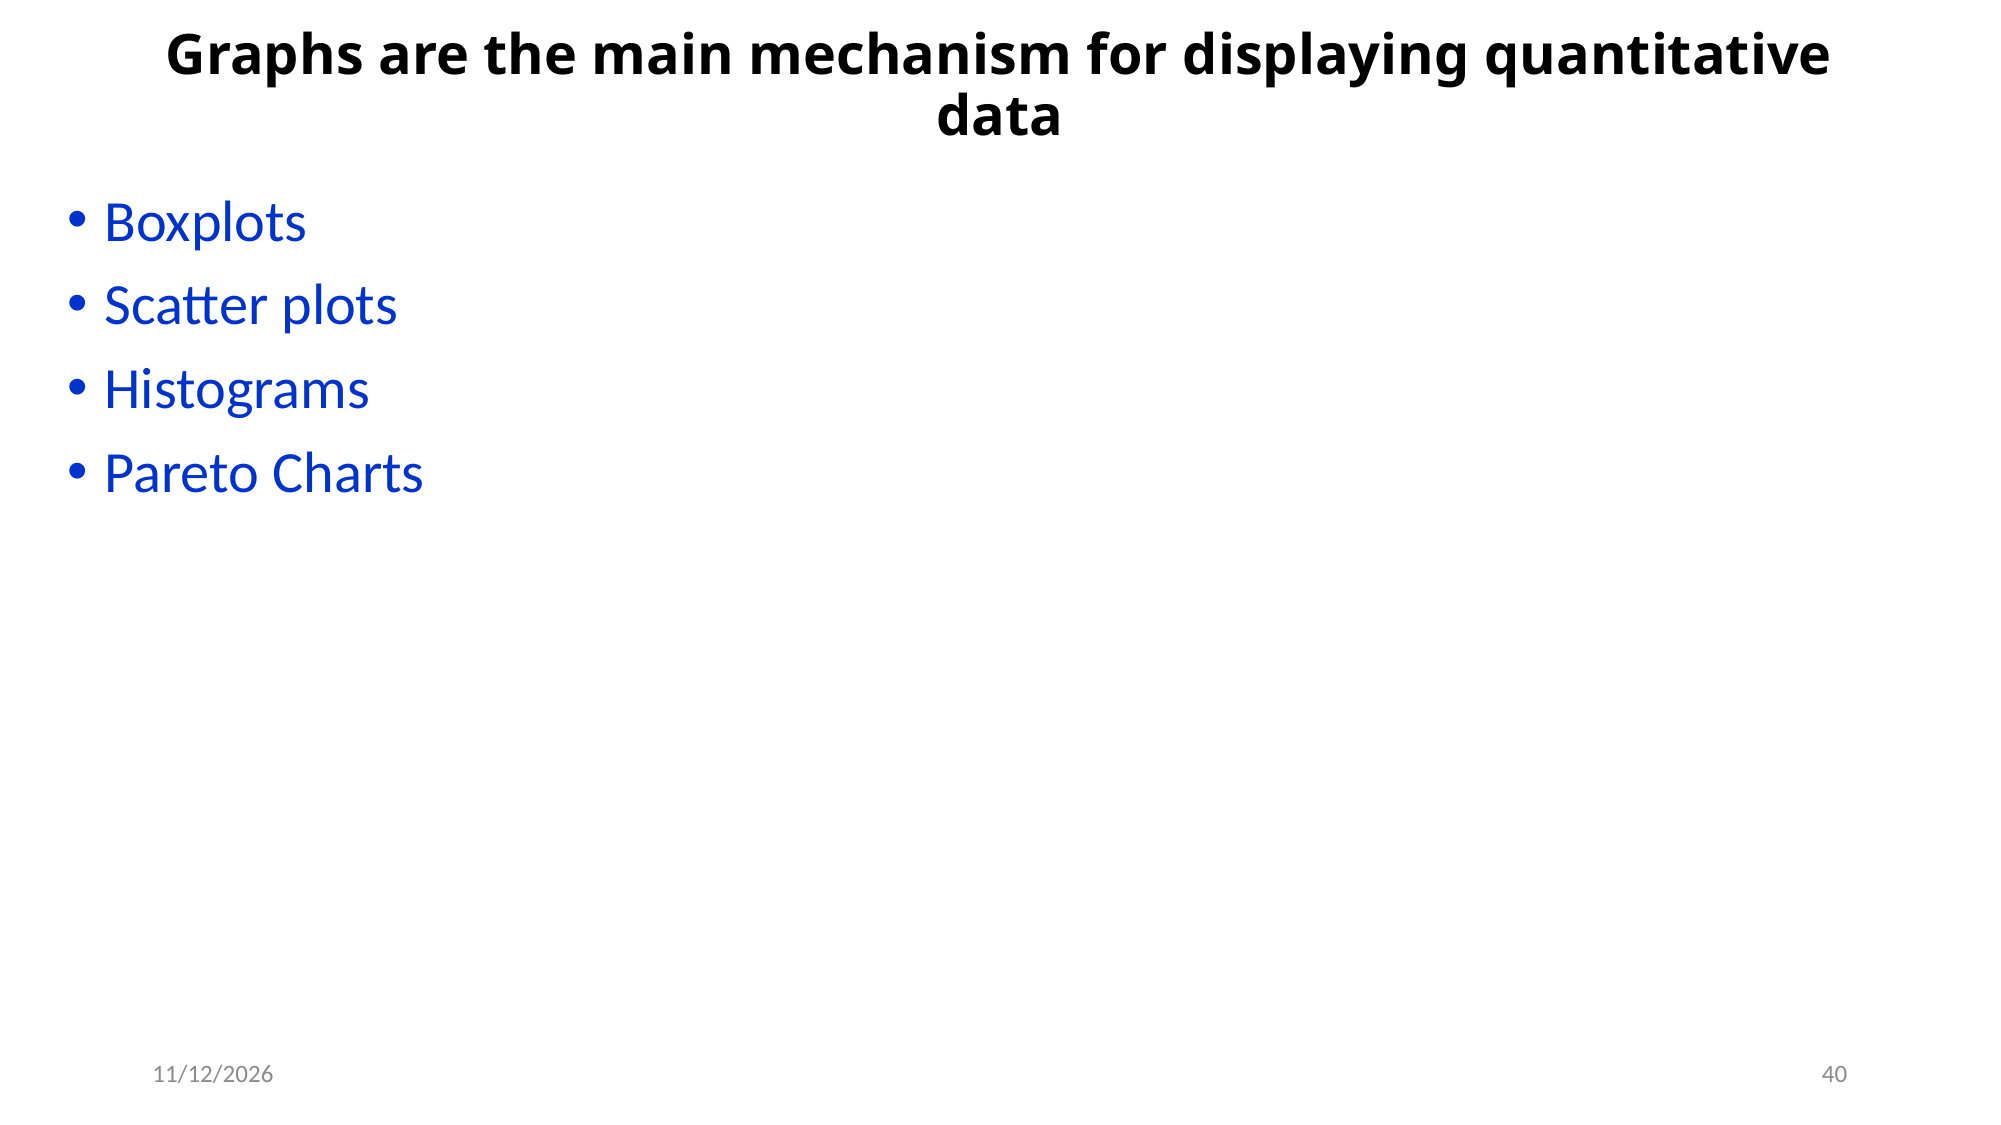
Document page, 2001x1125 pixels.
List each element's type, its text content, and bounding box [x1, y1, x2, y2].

list Boxplots Scatter plots Histograms Pareto Charts [52, 183, 1960, 1014]
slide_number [137, 1042, 588, 1103]
slide_number 40 [1412, 1042, 1863, 1103]
title Graphs are the main mechanism for displaying quantitative data [137, 18, 1863, 156]
